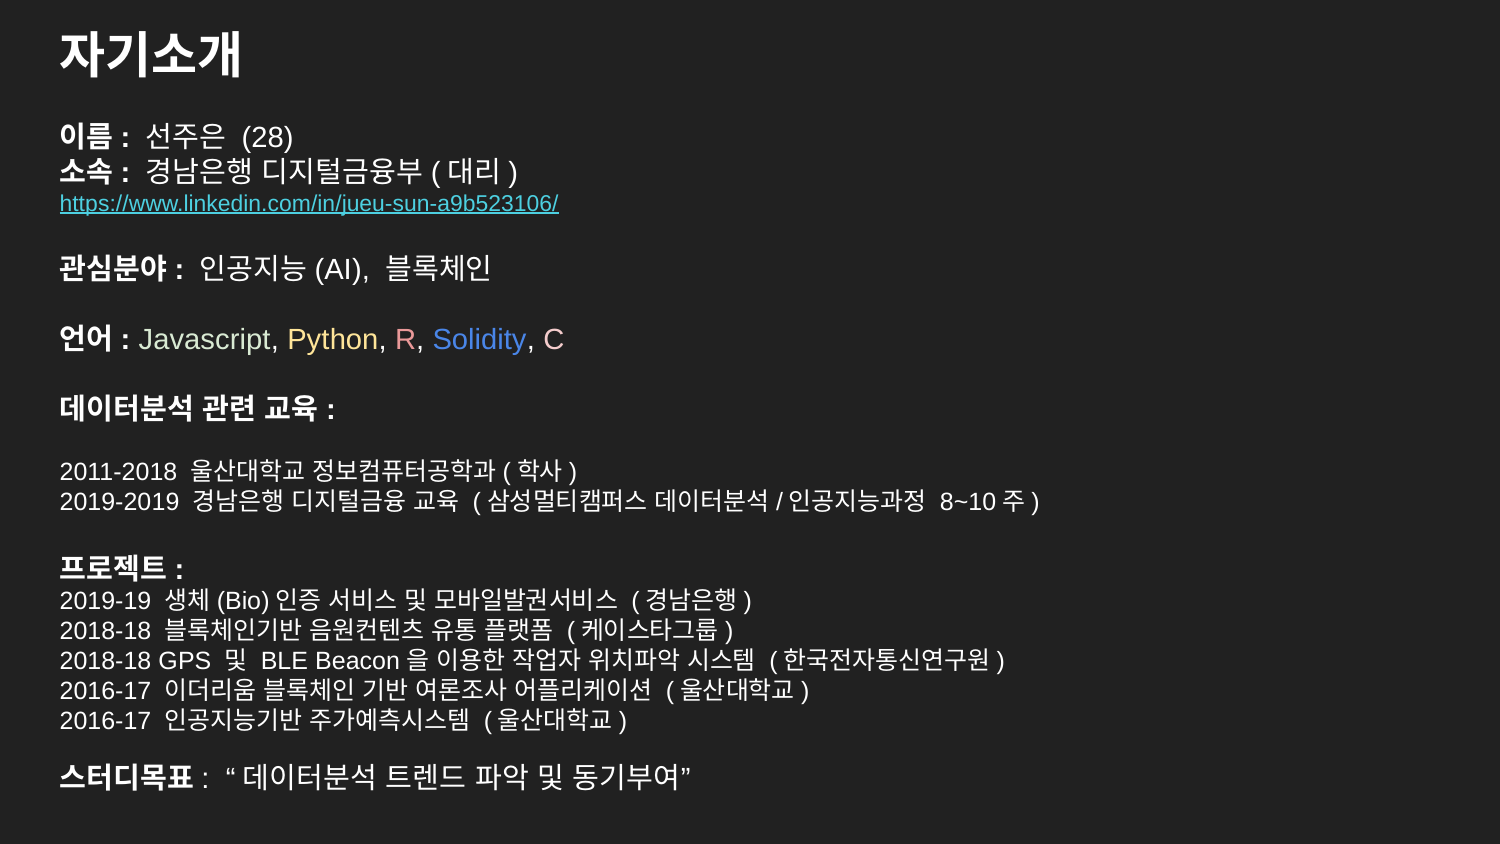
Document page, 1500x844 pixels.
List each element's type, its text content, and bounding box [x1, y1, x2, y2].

text_box 자기소개 이름: 선주은 (28) 소속: 경남은행 디지털금융부(대리) https://www.linkedin.com/in/jueu-sun-a9b523106/ 관심분야: 인공지능(AI), 블록체인 언어: Javascript, Python, R, Solidity, C 데이터분석 관련 교육: 2011-2018 울산대학교 정보컴퓨터공학과(학사) 2019-2019 경남은행 디지털금융 교육 (삼성멀티캠퍼스 데이터분석/인공지능과정 8~10주) 프로젝트: 2019-19 생체(Bio)인증 서비스 및 모바일발권서비스 (경남은행) 2018-18 블록체인기반 음원컨텐츠 유통 플랫폼 (케이스타그룹) 2018-18 GPS 및 BLE Beacon을 이용한 작업자 위치파악 시스템 (한국전자통신연구원) 2016-17 이더리움 블록체인 기반 여론조사 어플리케이션 (울산대학교) 2016-17 인공지능기반 주가예측시스템 (울산대학교) 스터디목표: “데이터분석 트렌드 파악 및 동기부여” [44, 8, 1416, 836]
